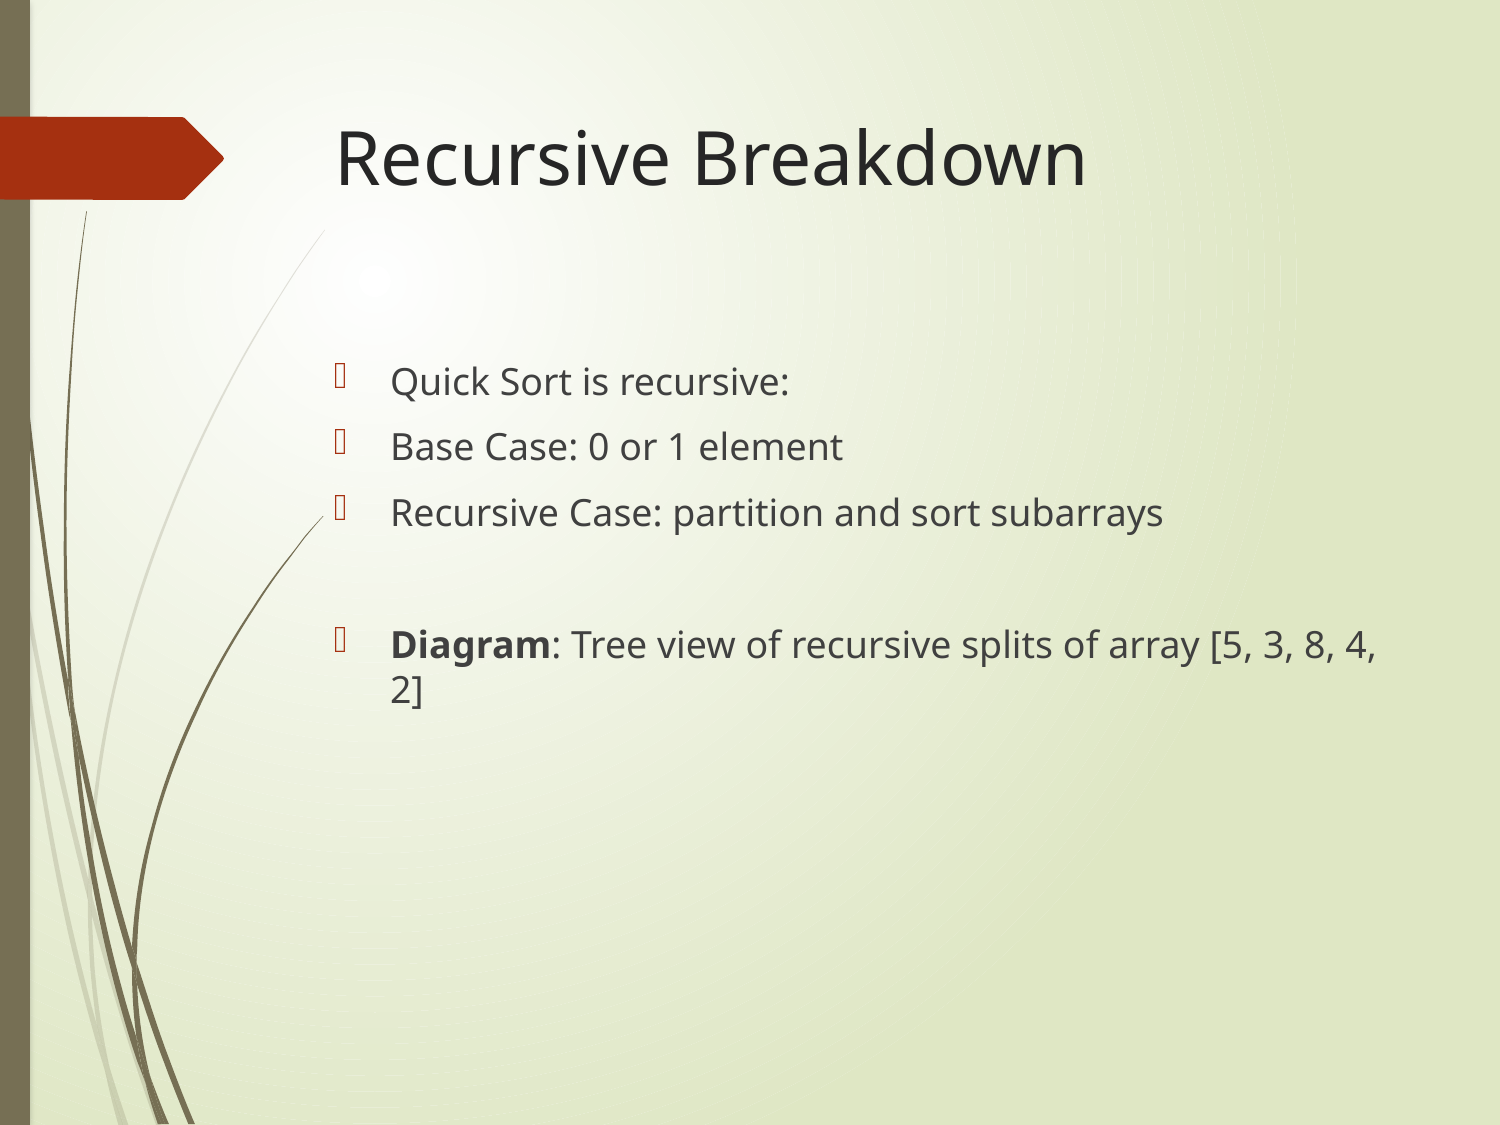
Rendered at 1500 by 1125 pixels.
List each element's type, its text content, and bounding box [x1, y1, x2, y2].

title Recursive Breakdown [319, 102, 1400, 313]
list Quick Sort is recursive: Base Case: 0 or 1 element Recursive Case: partition and sort subarrays Diagram: Tree view of recursive splits of array [5, 3, 8, 4, 2] [318, 350, 1400, 970]
